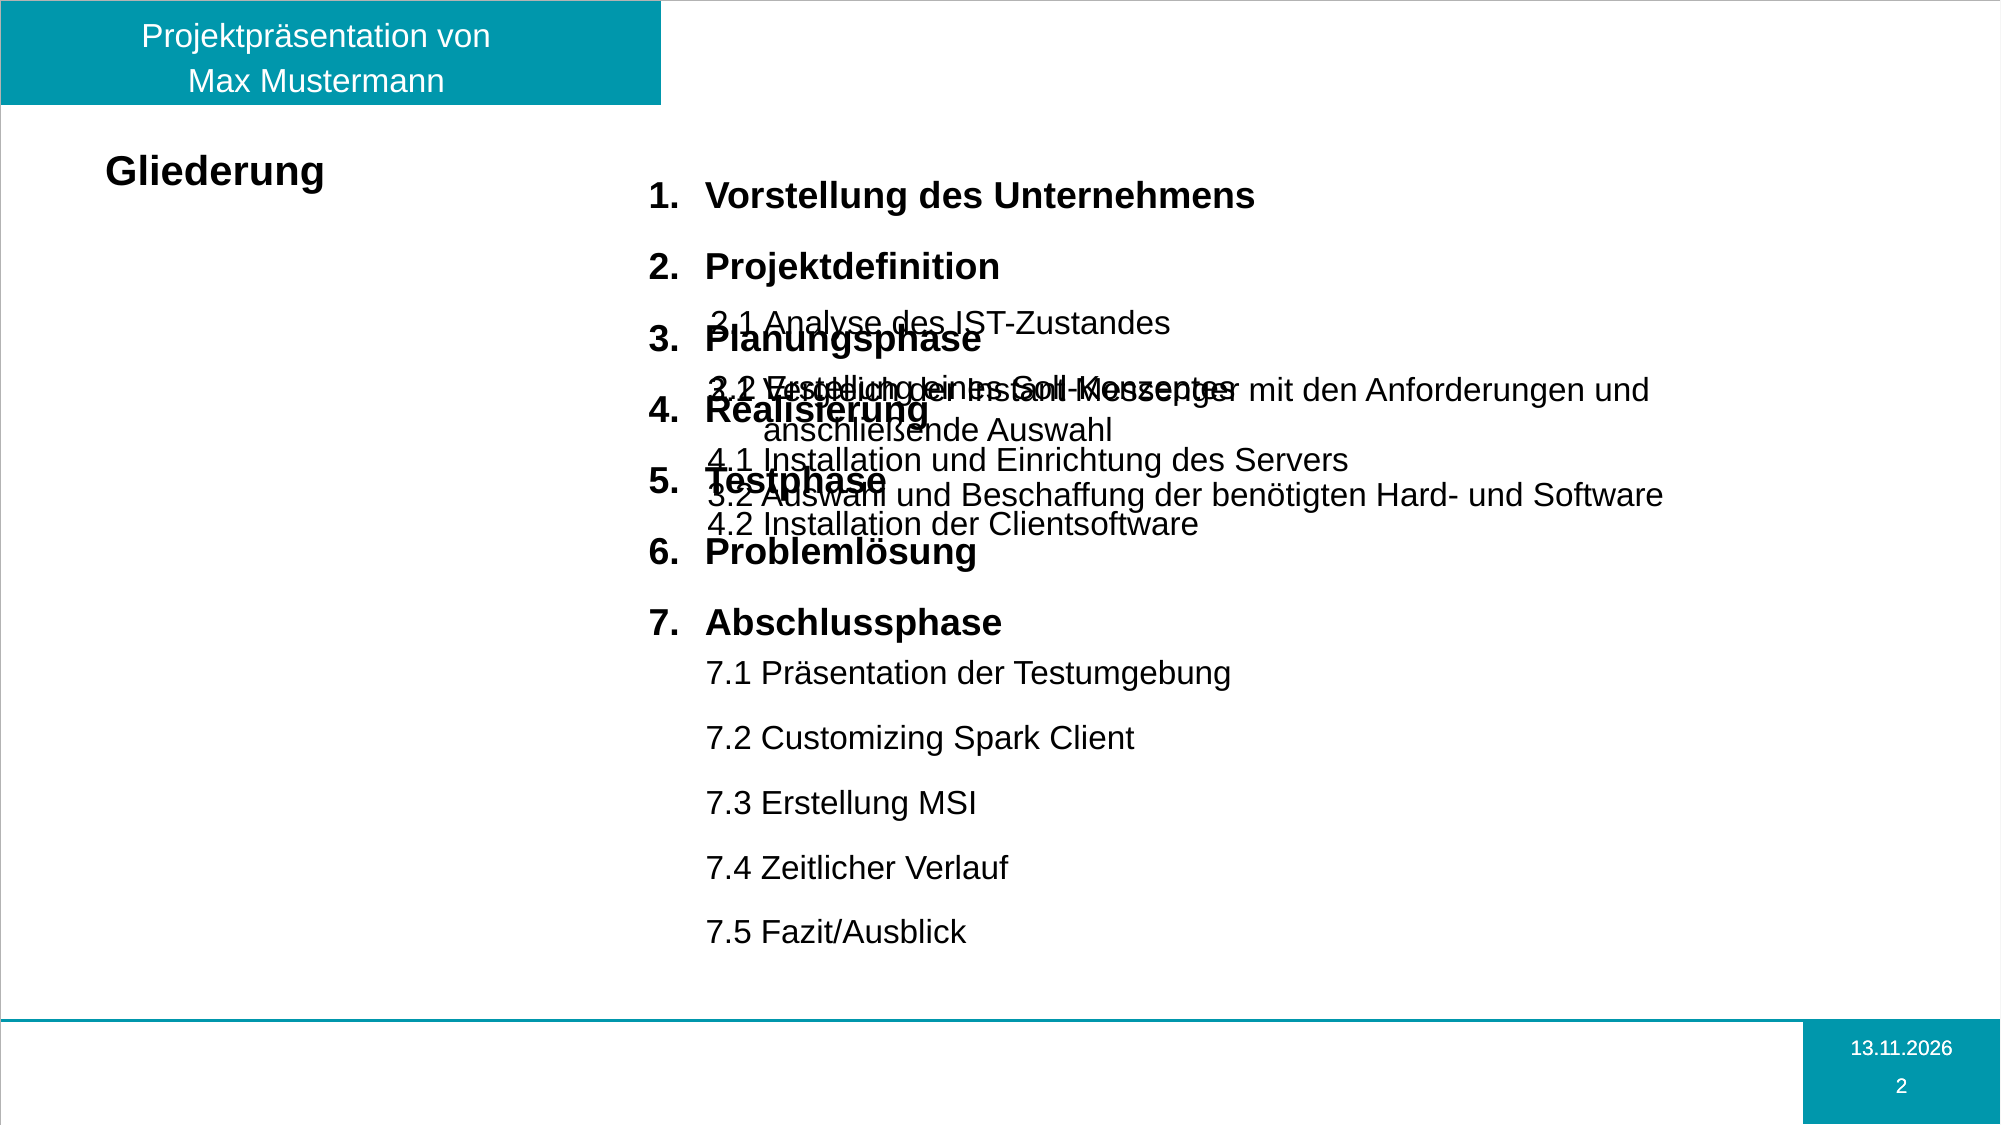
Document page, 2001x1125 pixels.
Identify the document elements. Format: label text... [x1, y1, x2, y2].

text_box 2.1 Analyse des IST-Zustandes 2.2 Erstellung eines Soll-Konzeptes [695, 293, 1275, 361]
text_box 4.1 Installation und Einrichtung des Servers 4.2 Installation der Clientsoftware [692, 430, 1756, 550]
title Gliederung [90, 126, 1941, 201]
text_box Vorstellung des Unternehmens Projektdefinition Planungsphase Realisierung Testphase Problemlösung Abschlussphase [633, 163, 1839, 651]
text_box 7.1 Präsentation der Testumgebung 7.2 Customizing Spark Client 7.3 Erstellung MSI 7.4 Zeitlicher Verlauf 7.5 Fazit/Ausblick [690, 651, 1260, 958]
text_box 3.1 Vergleich der Instant Messenger mit den Anforderungen und anschließende Auswahl 3.2 Auswahl und Beschaffung der benötigten Hard- und Software [692, 361, 1756, 430]
